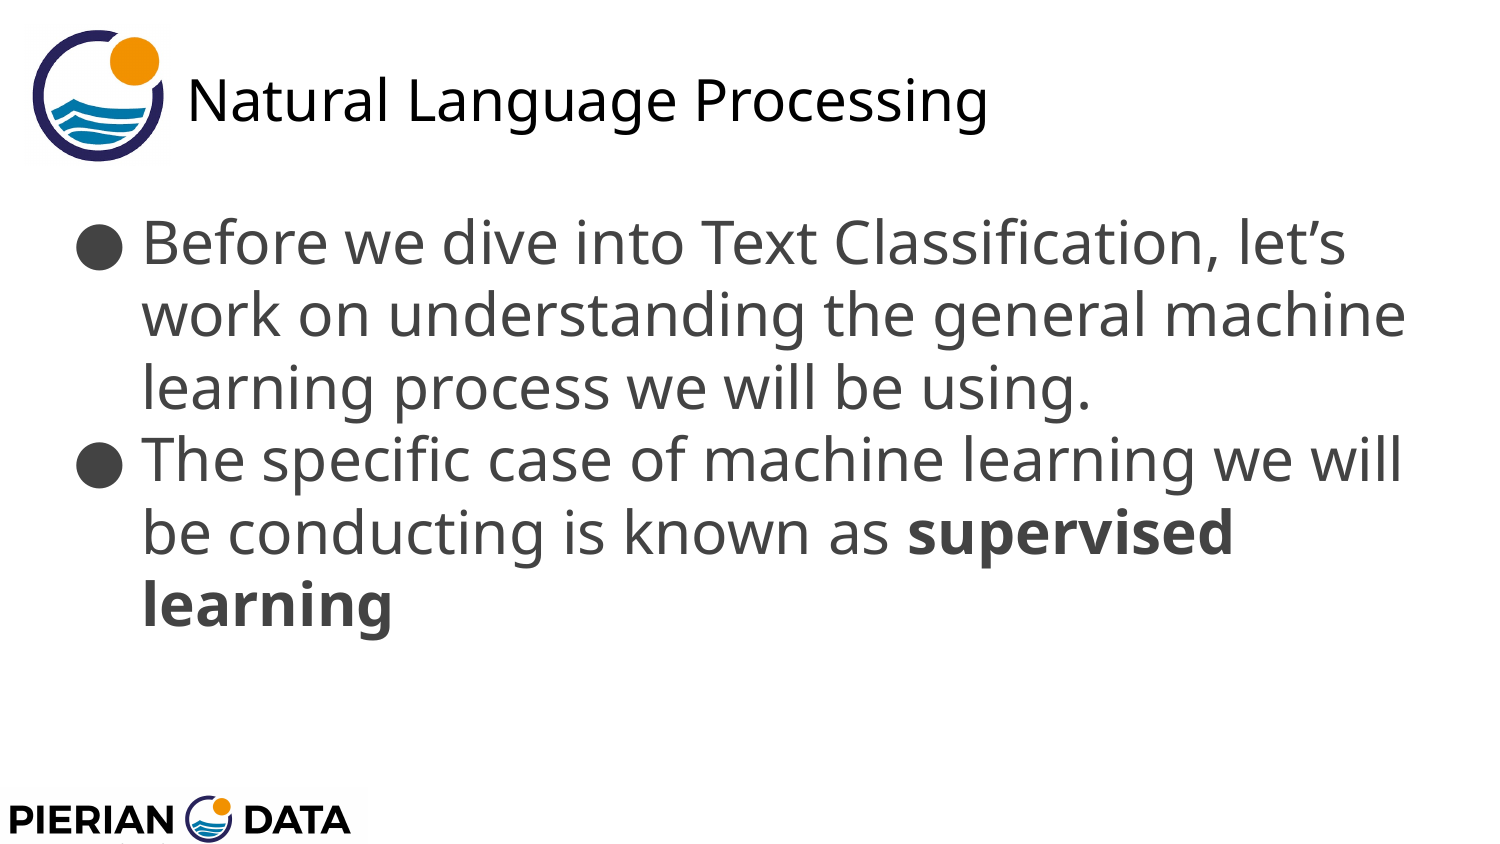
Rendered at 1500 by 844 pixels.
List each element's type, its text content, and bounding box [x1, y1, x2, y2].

list Before we dive into Text Classification, let’s work on understanding the general machine learning process we will be using. The specific case of machine learning we will be conducting is known as supervised learning [51, 189, 1476, 750]
picture [0, 787, 368, 844]
title Natural Language Processing [176, 48, 1449, 143]
picture [24, 24, 172, 167]
